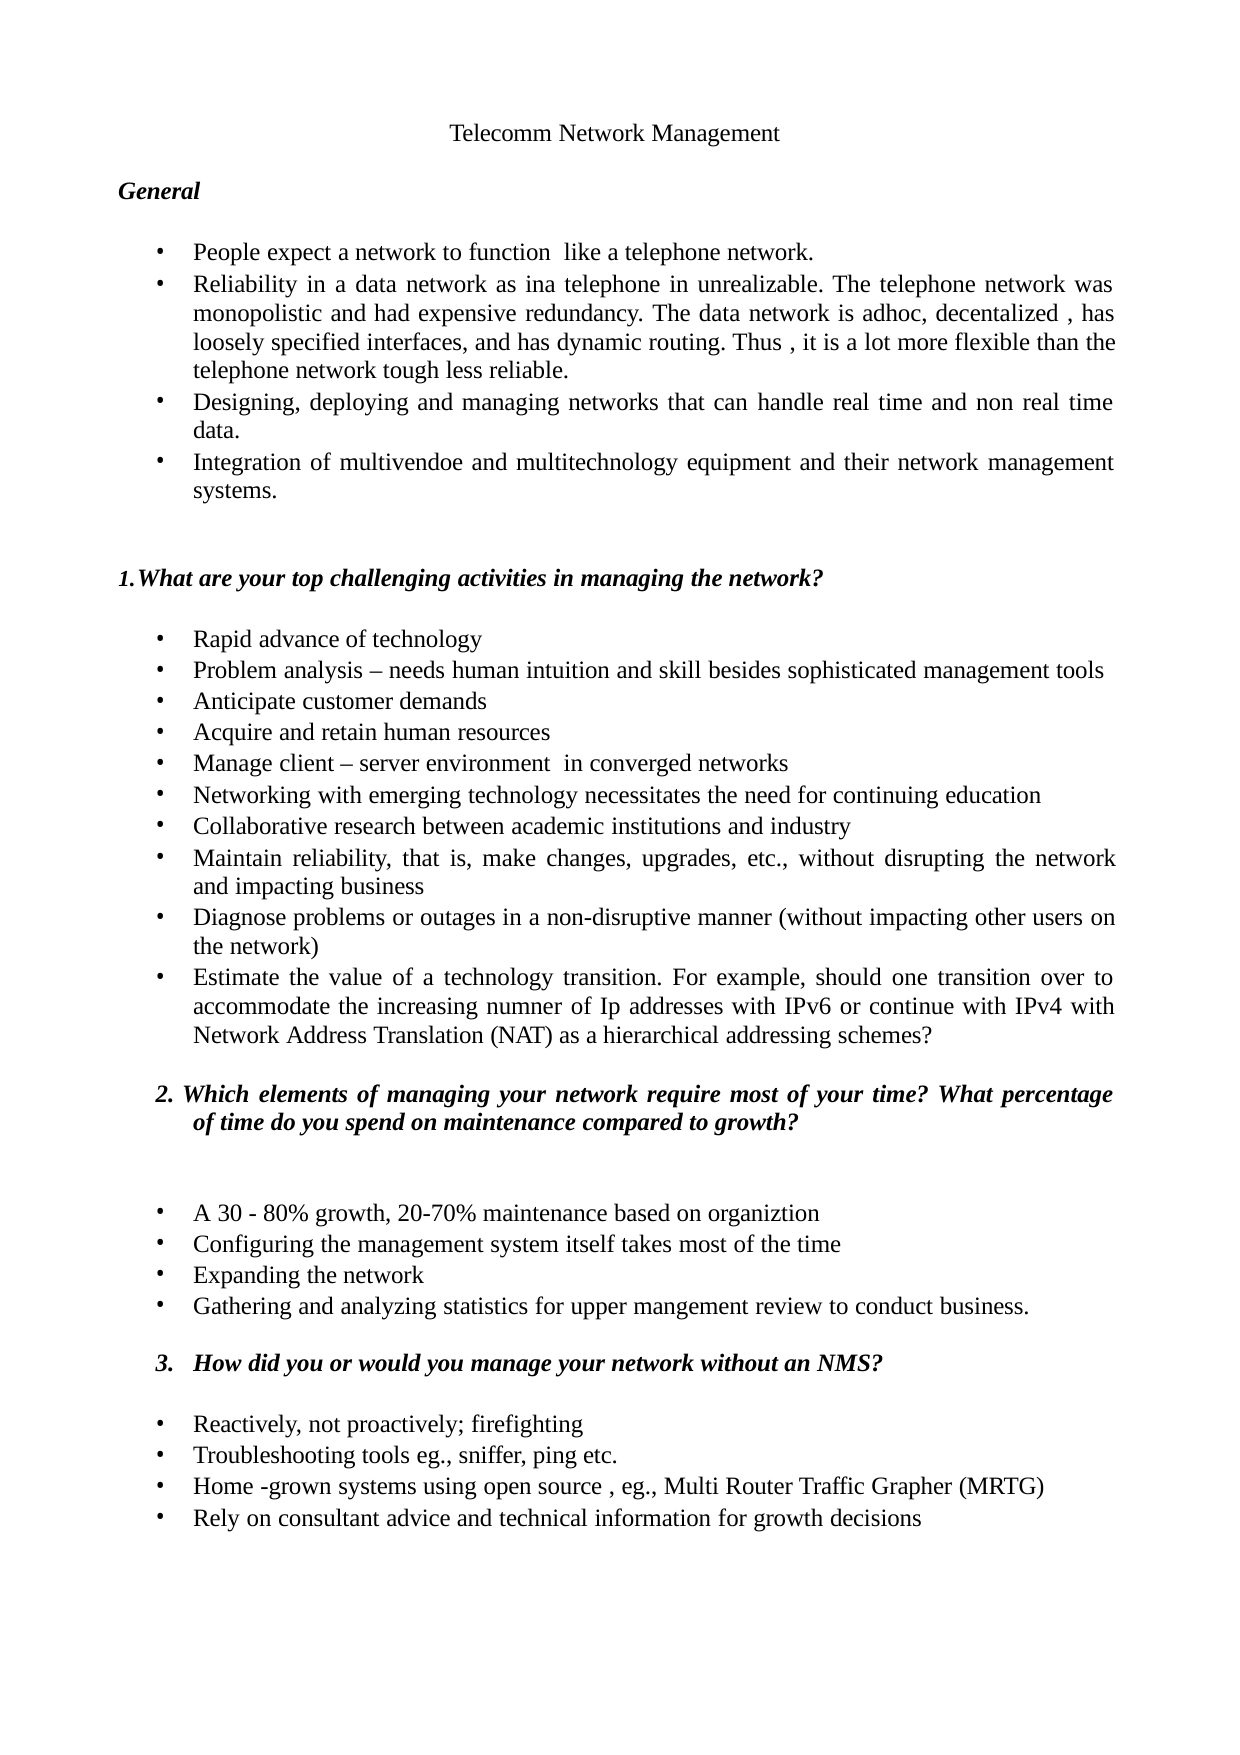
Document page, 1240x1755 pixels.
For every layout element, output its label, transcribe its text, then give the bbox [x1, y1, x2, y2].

text_box General People expect a network to function like a telephone network. Reliability in a data network as ina telephone in unrealizable. The telephone network was monopolistic and had expensive redundancy. The data network is adhoc, decentalized , has loosely specified interfaces, and has dynamic routing. Thus , it is a lot more flexible than the telephone network tough less reliable. Designing, deploying and managing networks that can handle real time and non real time data. Integration of multivendoe and multitechnology equipment and their network management systems. What are your top challenging activities in managing the network? Rapid advance of technology Problem analysis – needs human intuition and skill besides sophisticated management tools Anticipate customer demands Acquire and retain human resources Manage client – server environment in converged networks Networking with emerging technology necessitates the need for continuing education Collaborative research between academic institutions and industry Maintain reliability, that is, make changes, upgrades, etc., without disrupting the network and impacting business Diagnose problems or outages in a non-disruptive manner (without impacting other users on the network) Estimate the value of a technology transition. For example, should one transition over to accommodate the increasing numner of Ip addresses with IPv6 or continue with IPv4 with Network Address Translation (NAT) as a hierarchical addressing schemes? 2. Which elements of managing your network require most of your time? What percentage of time do you spend on maintenance compared to growth? A 30 - 80% growth, 20-70% maintenance based on organiztion Configuring the management system itself takes most of the time Expanding the network Gathering and analyzing statistics for upper mangement review to conduct business. 3. How did you or would you manage your network without an NMS? Reactively, not proactively; firefighting Troubleshooting tools eg., sniffer, ping etc. Home -grown systems using open source , eg., Multi Router Traffic Grapher (MRTG) Rely on consultant advice and technical information for growth decisions [116, 172, 1124, 1532]
text_box Telecomm Network Management [447, 114, 788, 147]
